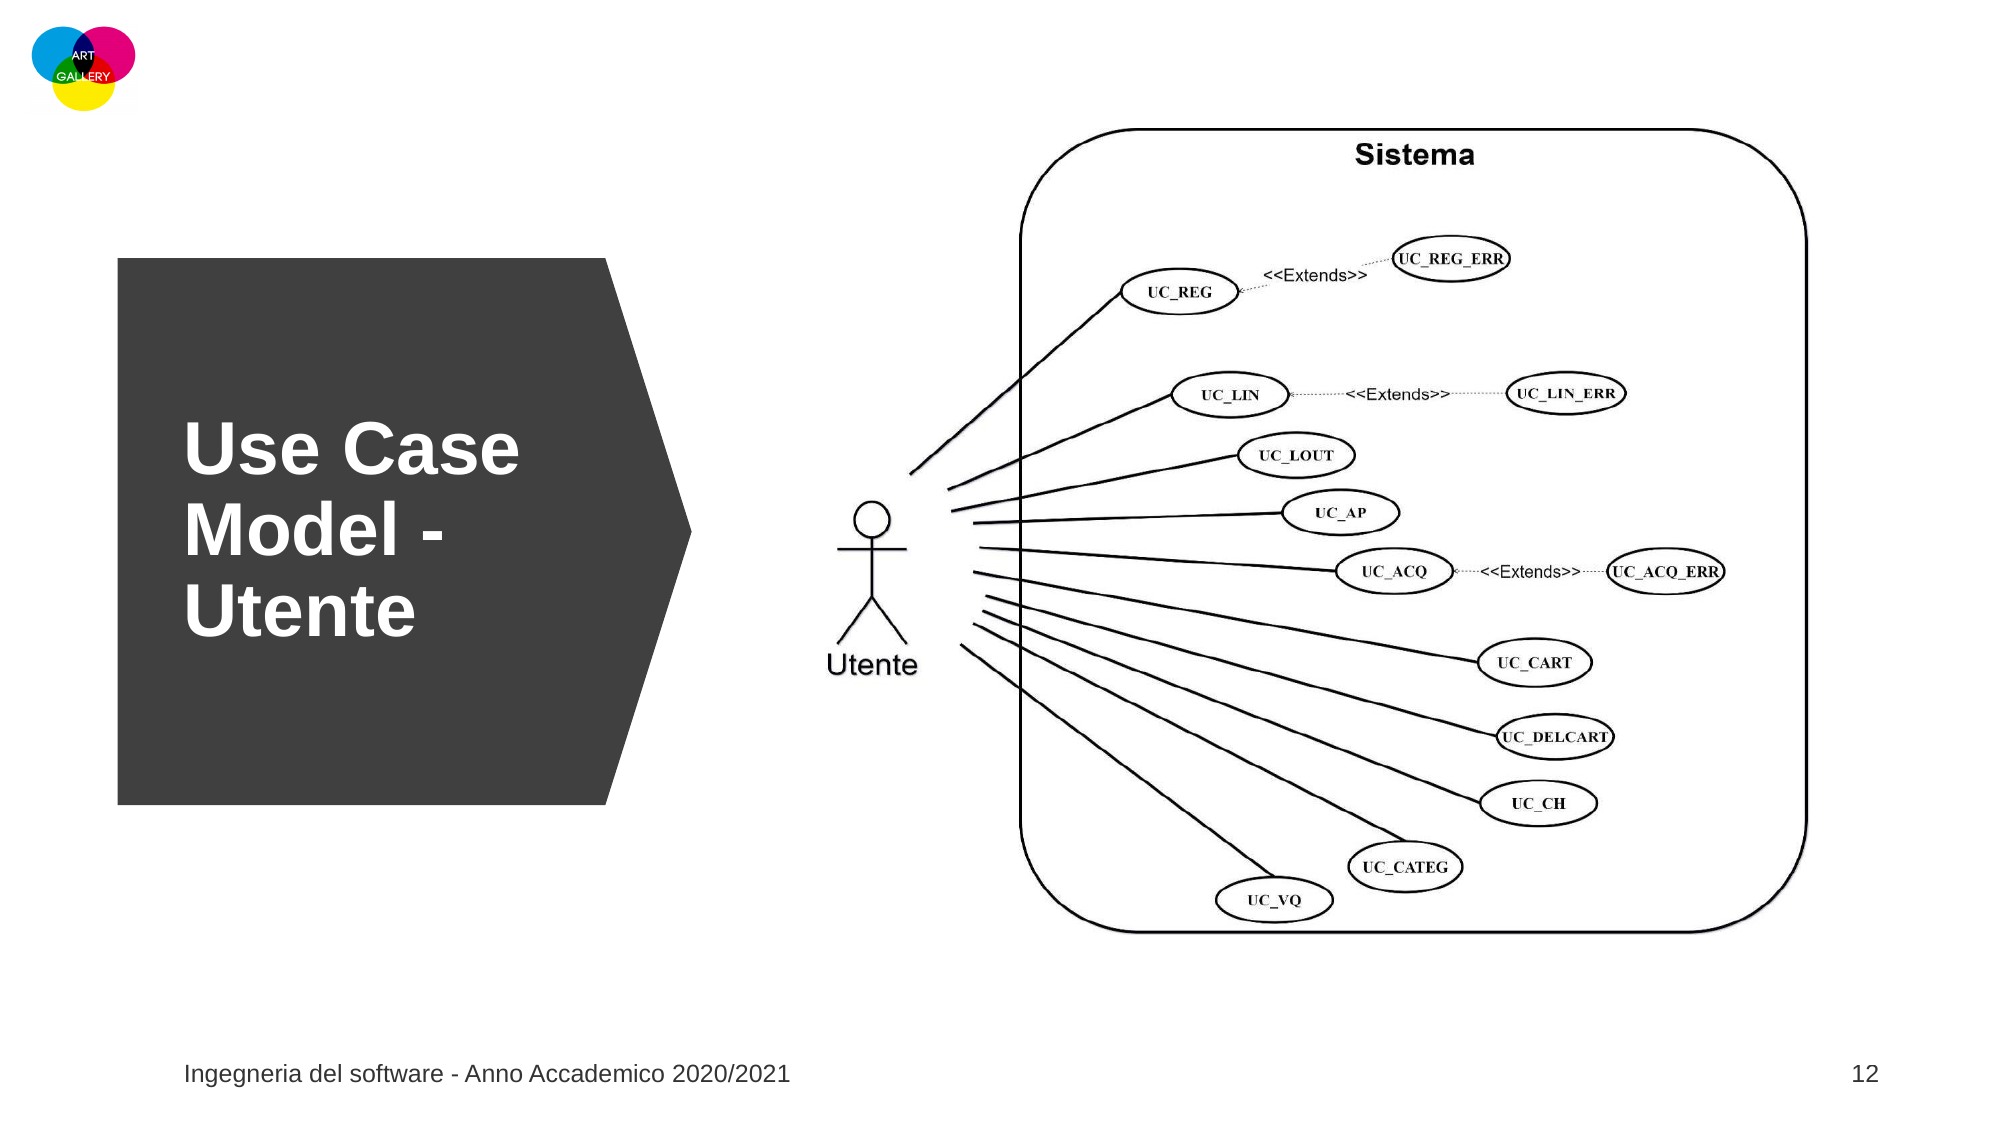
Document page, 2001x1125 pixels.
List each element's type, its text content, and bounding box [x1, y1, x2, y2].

picture [825, 128, 1811, 935]
text_box [116, 257, 693, 807]
picture [28, 23, 138, 115]
slide_number 12 [1810, 1042, 1895, 1103]
title Use Case Model - Utente [168, 322, 601, 741]
footer Ingegneria del software - Anno Accademico 2020/2021 [168, 1042, 1188, 1103]
